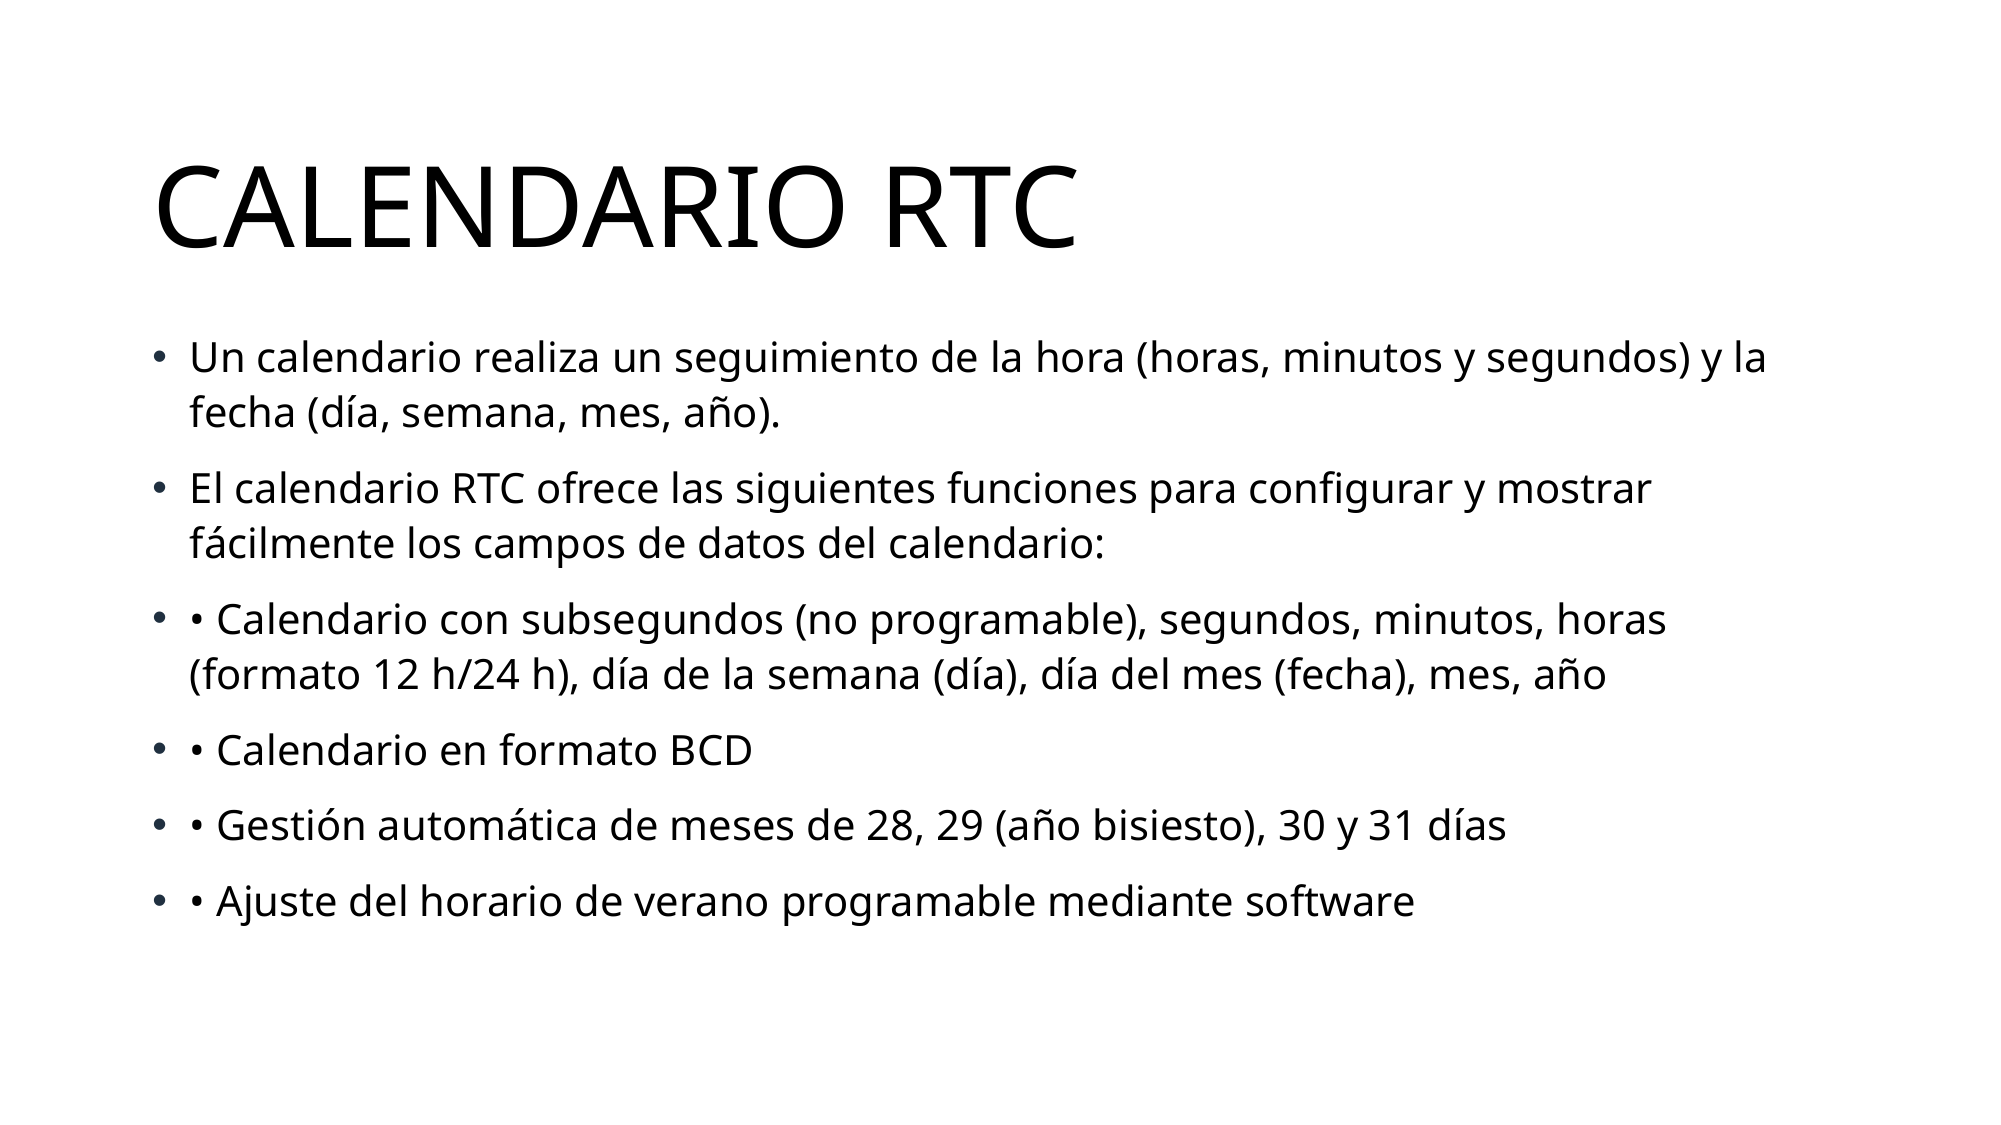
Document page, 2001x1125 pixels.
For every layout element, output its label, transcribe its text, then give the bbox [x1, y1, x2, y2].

list Un calendario realiza un seguimiento de la hora (horas, minutos y segundos) y la fecha (día, semana, mes, año). El calendario RTC ofrece las siguientes funciones para configurar y mostrar fácilmente los campos de datos del calendario: • Calendario con subsegundos (no programable), segundos, minutos, horas (formato 12 h/24 h), día de la semana (día), día del mes (fecha), mes, año • Calendario en formato BCD • Gestión automática de meses de 28, 29 (año bisiesto), 30 y 31 días • Ajuste del horario de verano programable mediante software [137, 318, 1863, 1014]
title CALENDARIO RTC [137, 59, 1863, 278]
